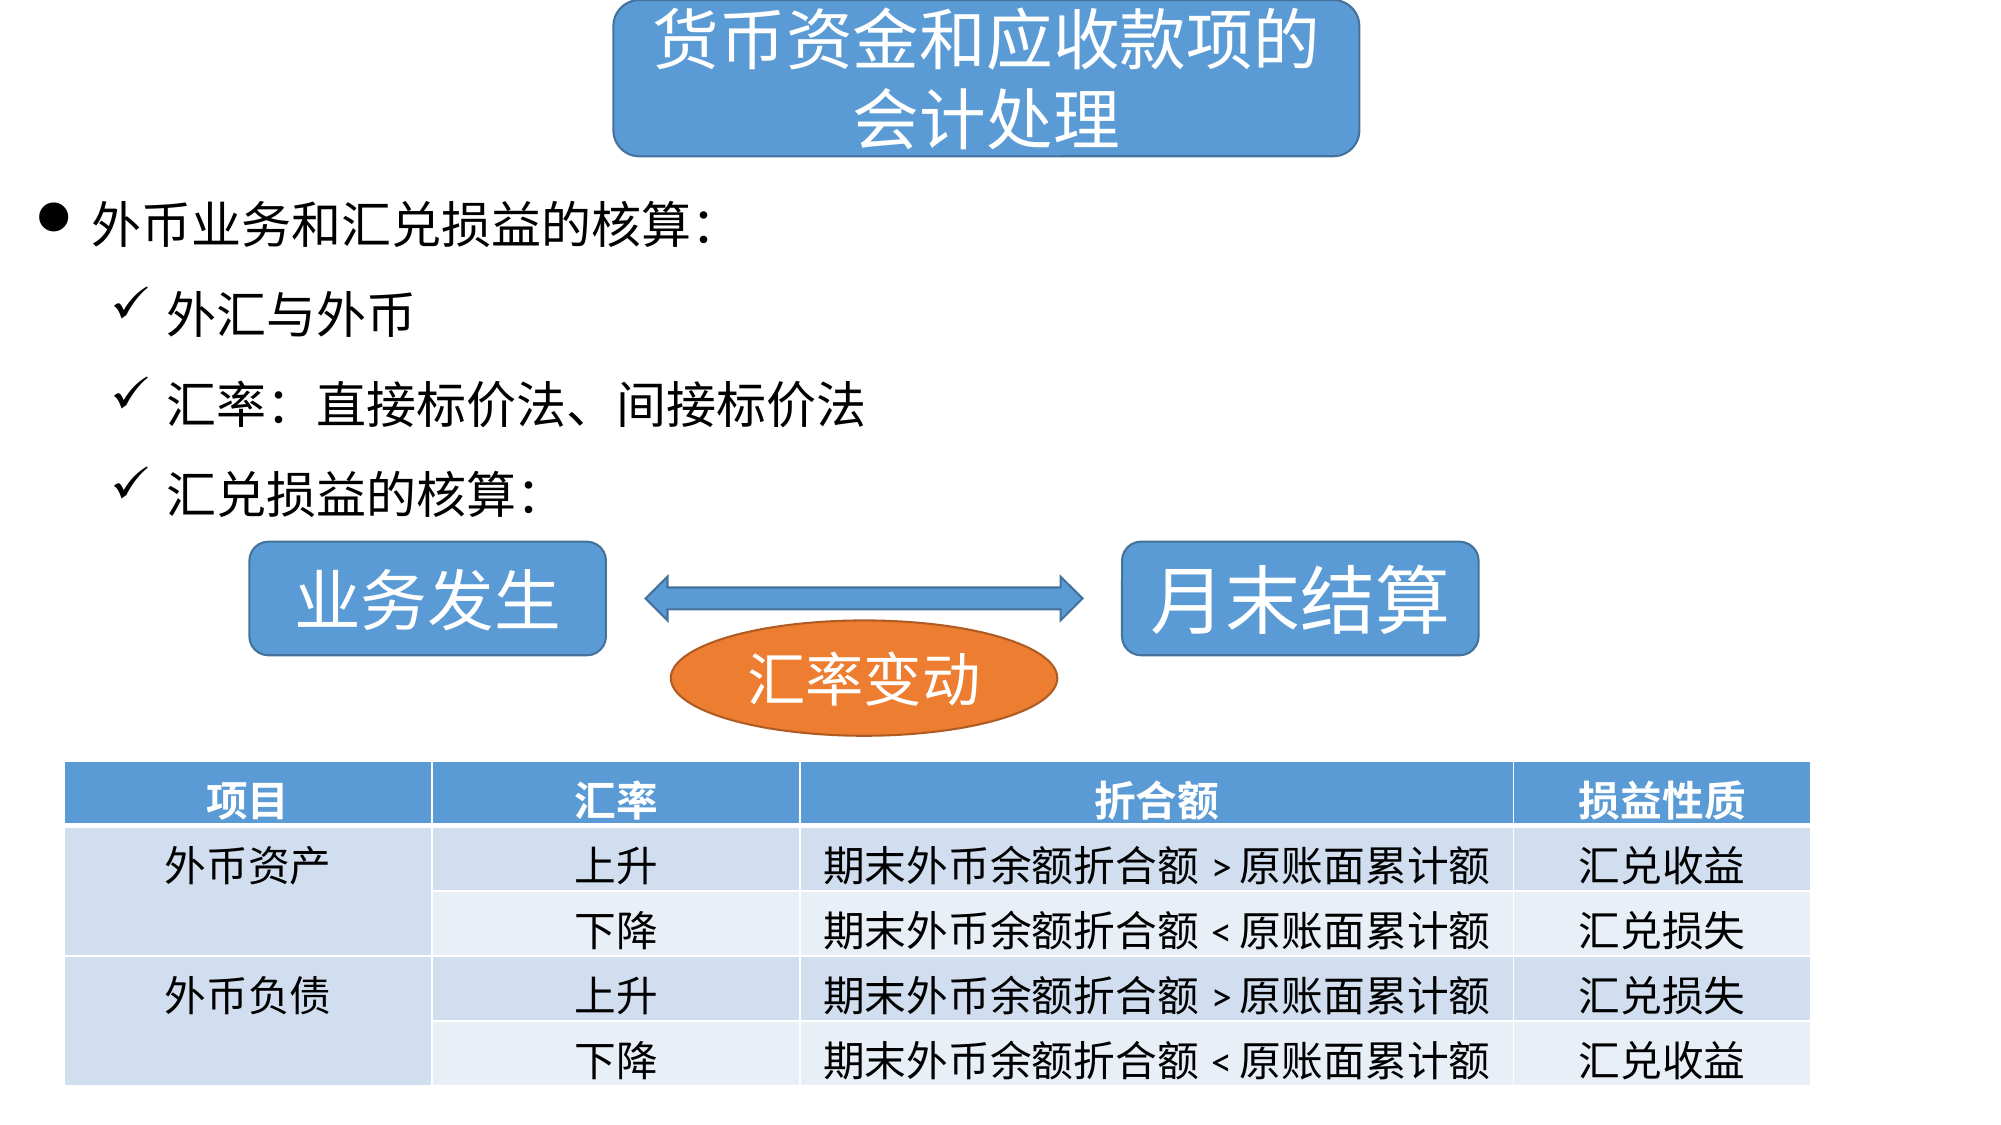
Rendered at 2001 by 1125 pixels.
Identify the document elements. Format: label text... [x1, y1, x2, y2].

table_cell 期末外币余额折合额<原账面累计额 [801, 1022, 1513, 1085]
table_cell 上升 [433, 957, 799, 1020]
table_cell 外币资产 [65, 828, 431, 955]
table_cell 期末外币余额折合额>原账面累计额 [801, 828, 1513, 890]
table_cell 汇兑损失 [1514, 892, 1810, 955]
text_box 外币业务和汇兑损益的核算： 外汇与外币 汇率：直接标价法、间接标价法 汇兑损益的核算： [20, 156, 1972, 621]
table_header 汇率 [433, 762, 799, 823]
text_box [249, 541, 1479, 736]
table_header 损益性质 [1514, 762, 1810, 823]
table_cell 汇兑收益 [1514, 1022, 1810, 1085]
table_cell 汇兑损失 [1514, 957, 1810, 1020]
table_cell 期末外币余额折合额<原账面累计额 [801, 892, 1513, 955]
table_header 折合额 [801, 762, 1513, 823]
table_cell 上升 [433, 828, 799, 890]
table_cell 汇兑收益 [1514, 828, 1810, 890]
table_cell 下降 [433, 1022, 799, 1085]
table_cell 期末外币余额折合额>原账面累计额 [801, 957, 1513, 1020]
table_header 项目 [65, 762, 431, 823]
table_cell 外币负债 [65, 957, 431, 1085]
table_cell 下降 [433, 892, 799, 955]
text_box 货币资金和应收款项的会计处理 [612, 0, 1361, 158]
